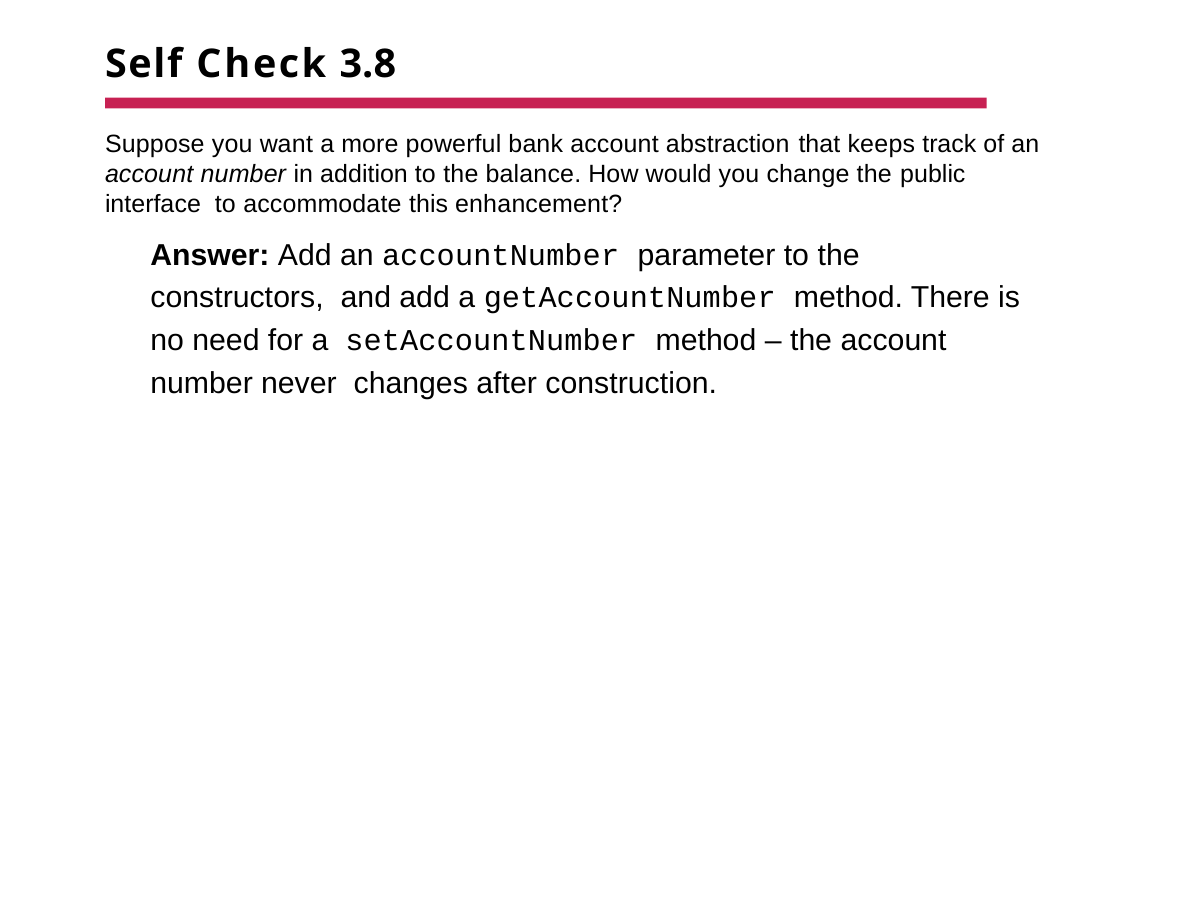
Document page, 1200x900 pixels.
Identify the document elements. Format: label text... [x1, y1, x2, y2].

title Self Check 3.8 [102, 37, 1097, 188]
text_box Suppose you want a more powerful bank account abstraction that keeps track of an account number in addition to the balance. How would you change the public interface to accommodate this enhancement? Answer: Add an accountNumber parameter to the constructors, and add a getAccountNumber method. There is no need for a setAccountNumber method – the account number never changes after construction. [102, 127, 1070, 400]
